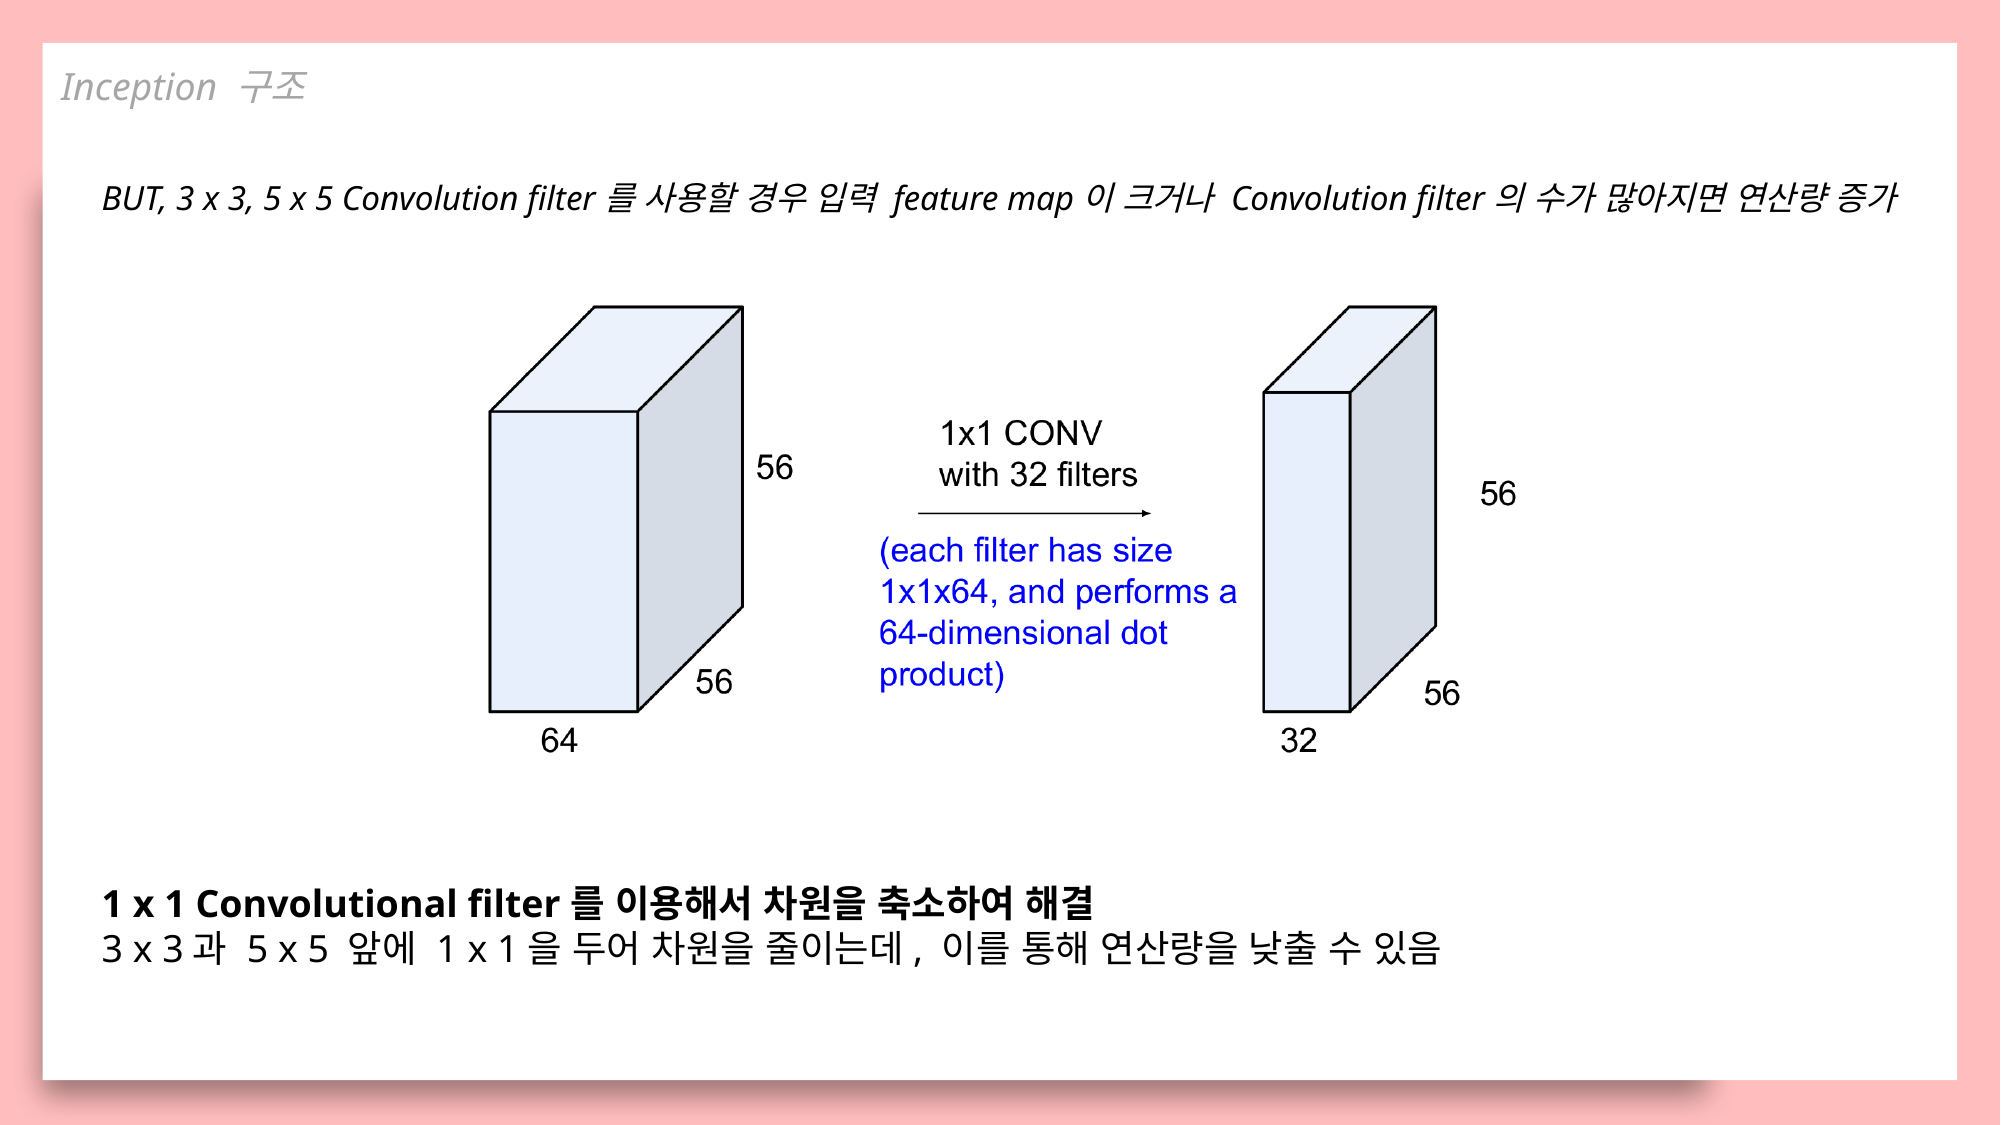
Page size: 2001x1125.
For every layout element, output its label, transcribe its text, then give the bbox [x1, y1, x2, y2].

text_box Inception 구조 [46, 55, 321, 116]
text_box [42, 42, 1958, 1081]
picture [453, 287, 1547, 772]
text_box 1 x 1 Convolutional filter를 이용해서 차원을 축소하여 해결 3 x 3과 5 x 5 앞에 1 x 1을 두어 차원을 줄이는데, 이를 통해 연산량을 낮출 수 있음 [86, 873, 1914, 978]
text_box BUT, 3 x 3, 5 x 5 Convolution filter를 사용할 경우 입력 feature map이 크거나 Convolution filter의 수가 많아지면 연산량 증가 [86, 169, 1914, 225]
